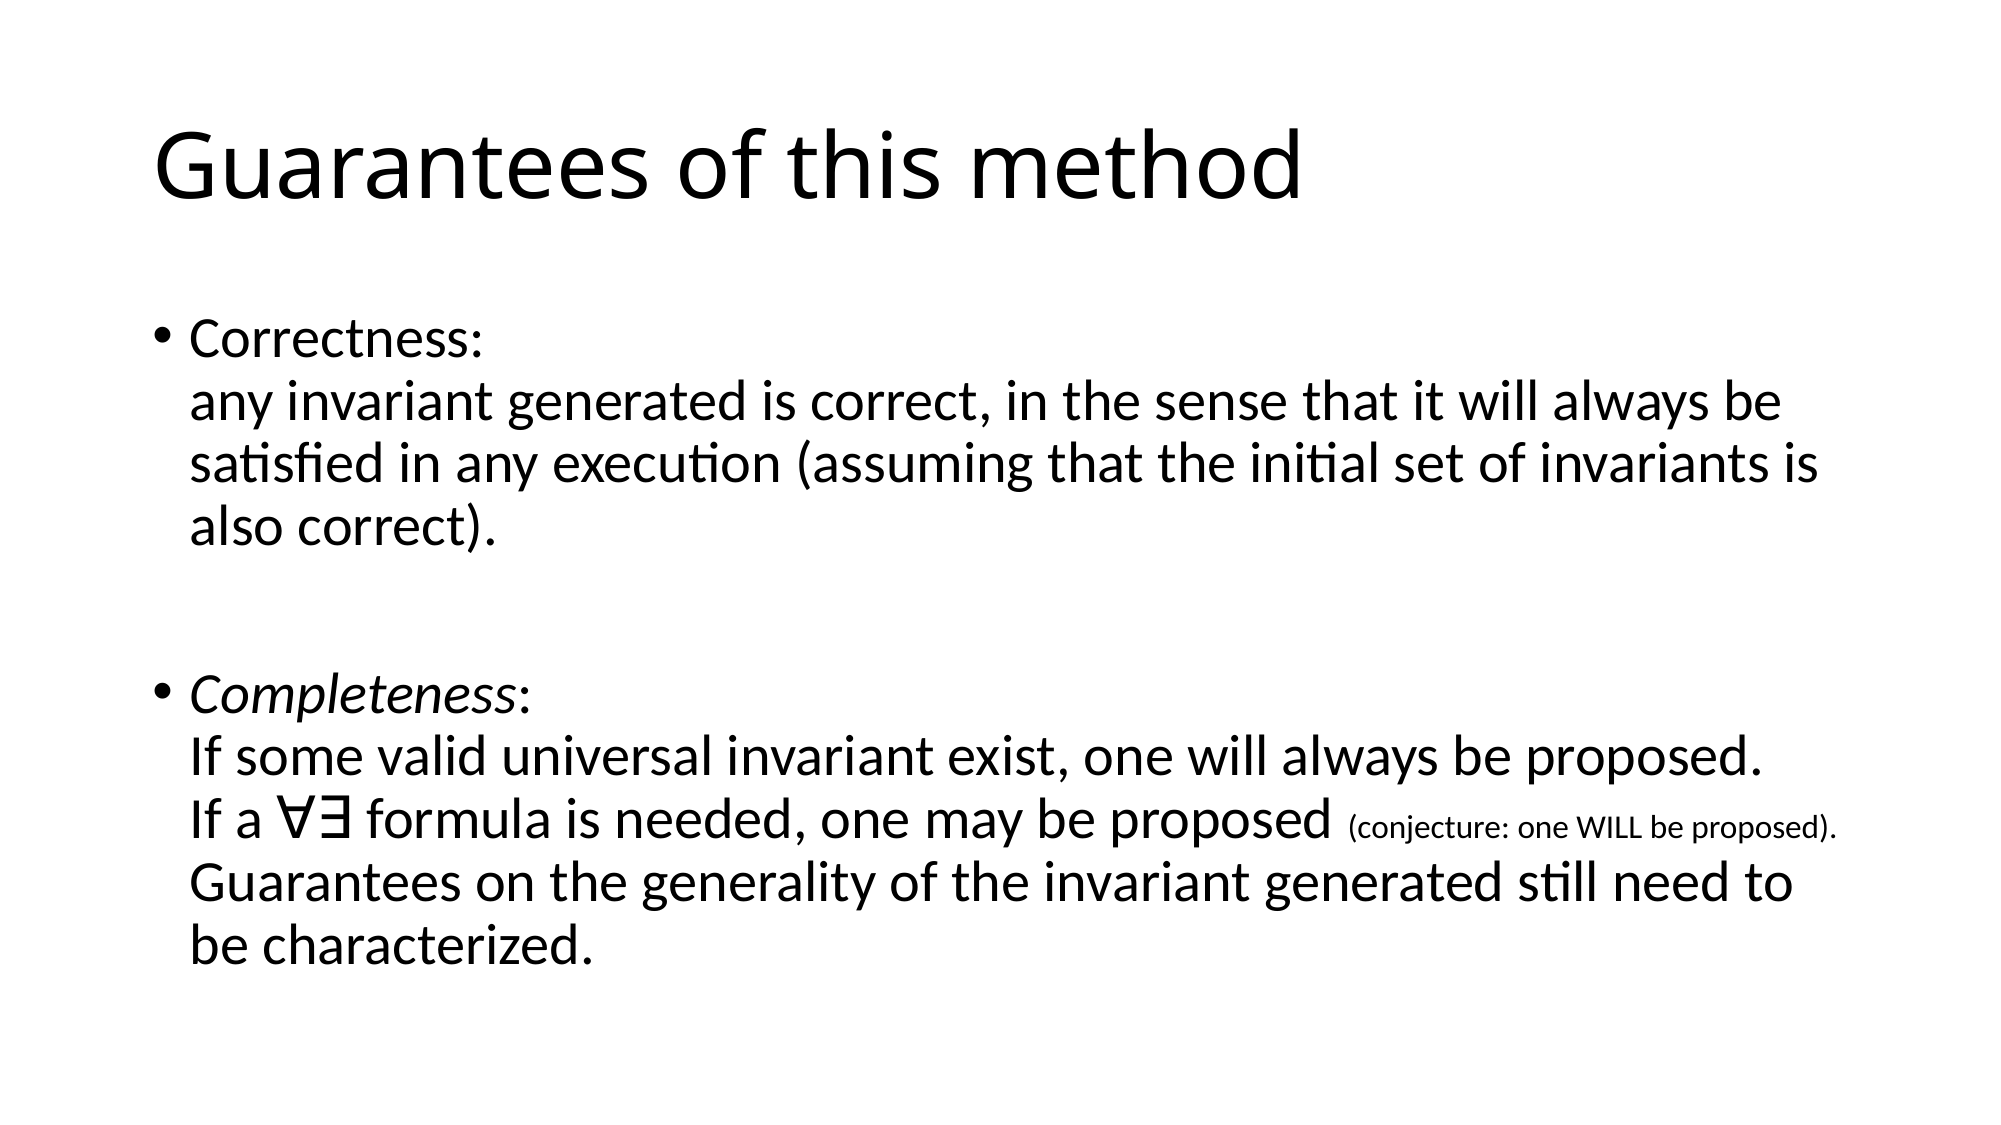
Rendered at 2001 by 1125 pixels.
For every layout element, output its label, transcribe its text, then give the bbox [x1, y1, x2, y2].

list Correctness: any invariant generated is correct, in the sense that it will always be satisfied in any execution (assuming that the initial set of invariants is also correct). Completeness: If some valid universal invariant exist, one will always be proposed. If a ∀∃ formula is needed, one may be proposed (conjecture: one WILL be proposed). Guarantees on the generality of the invariant generated still need to be characterized. [137, 299, 1863, 1014]
title Guarantees of this method [137, 59, 1863, 278]
